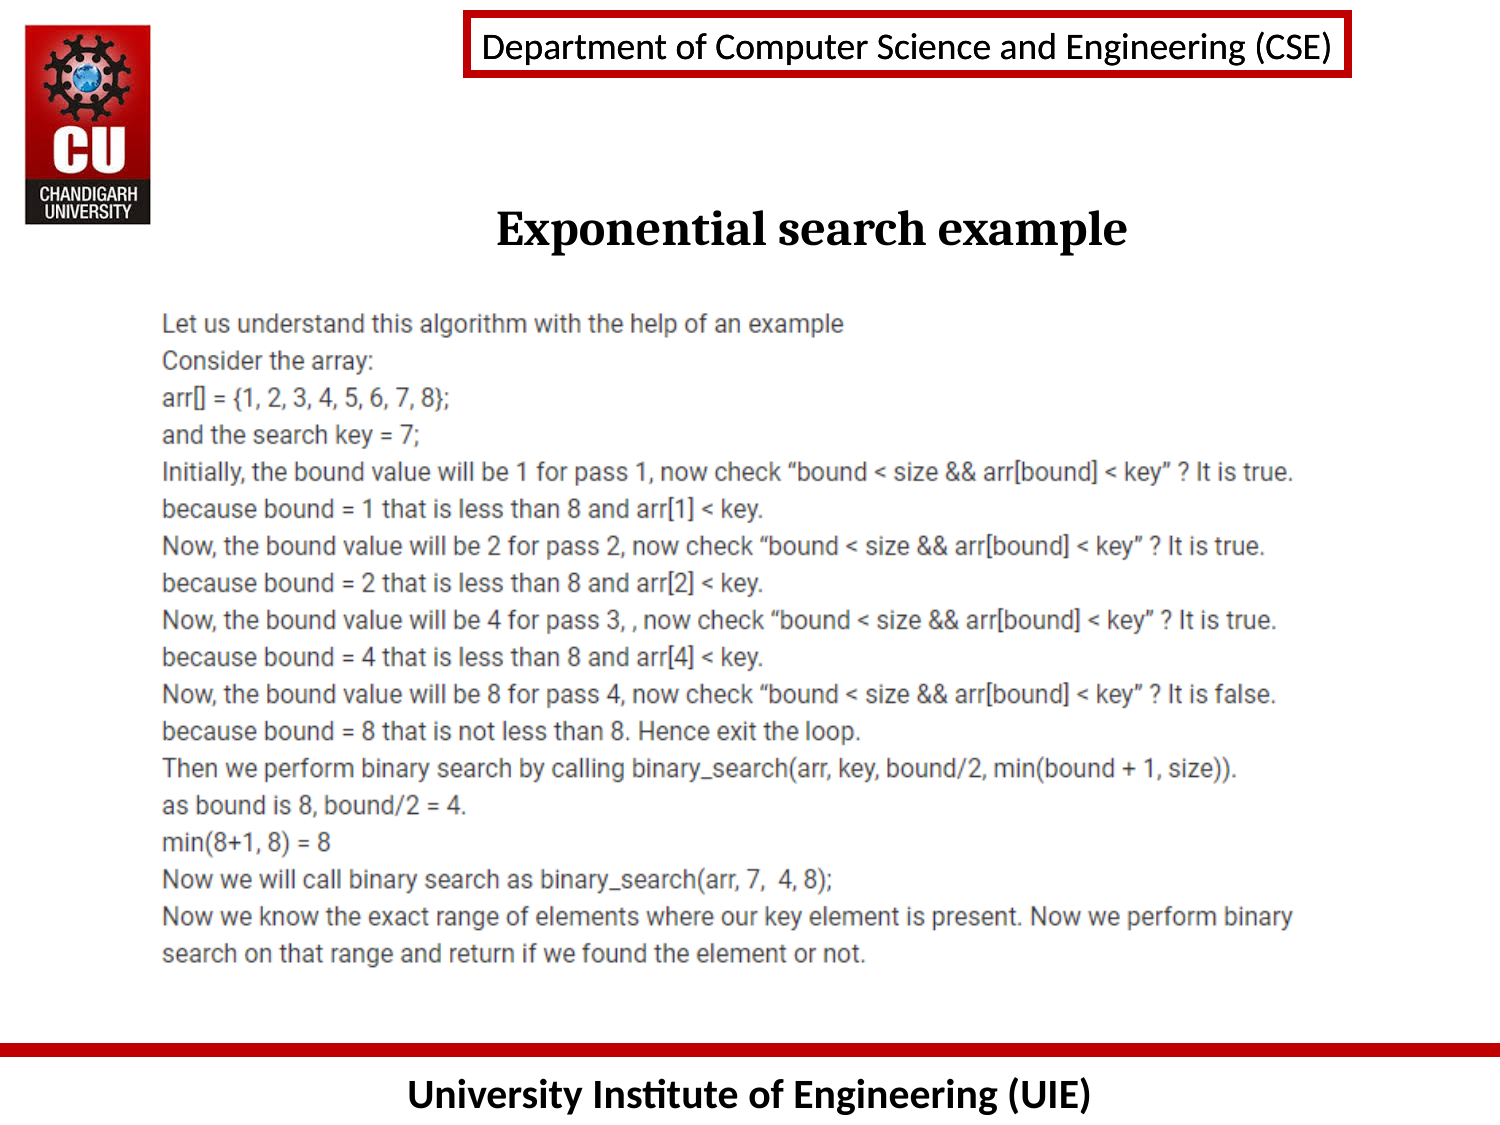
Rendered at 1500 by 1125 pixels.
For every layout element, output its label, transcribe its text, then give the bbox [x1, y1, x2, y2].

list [137, 262, 1338, 976]
picture [24, 24, 151, 225]
title Exponential search example [162, 174, 1463, 275]
